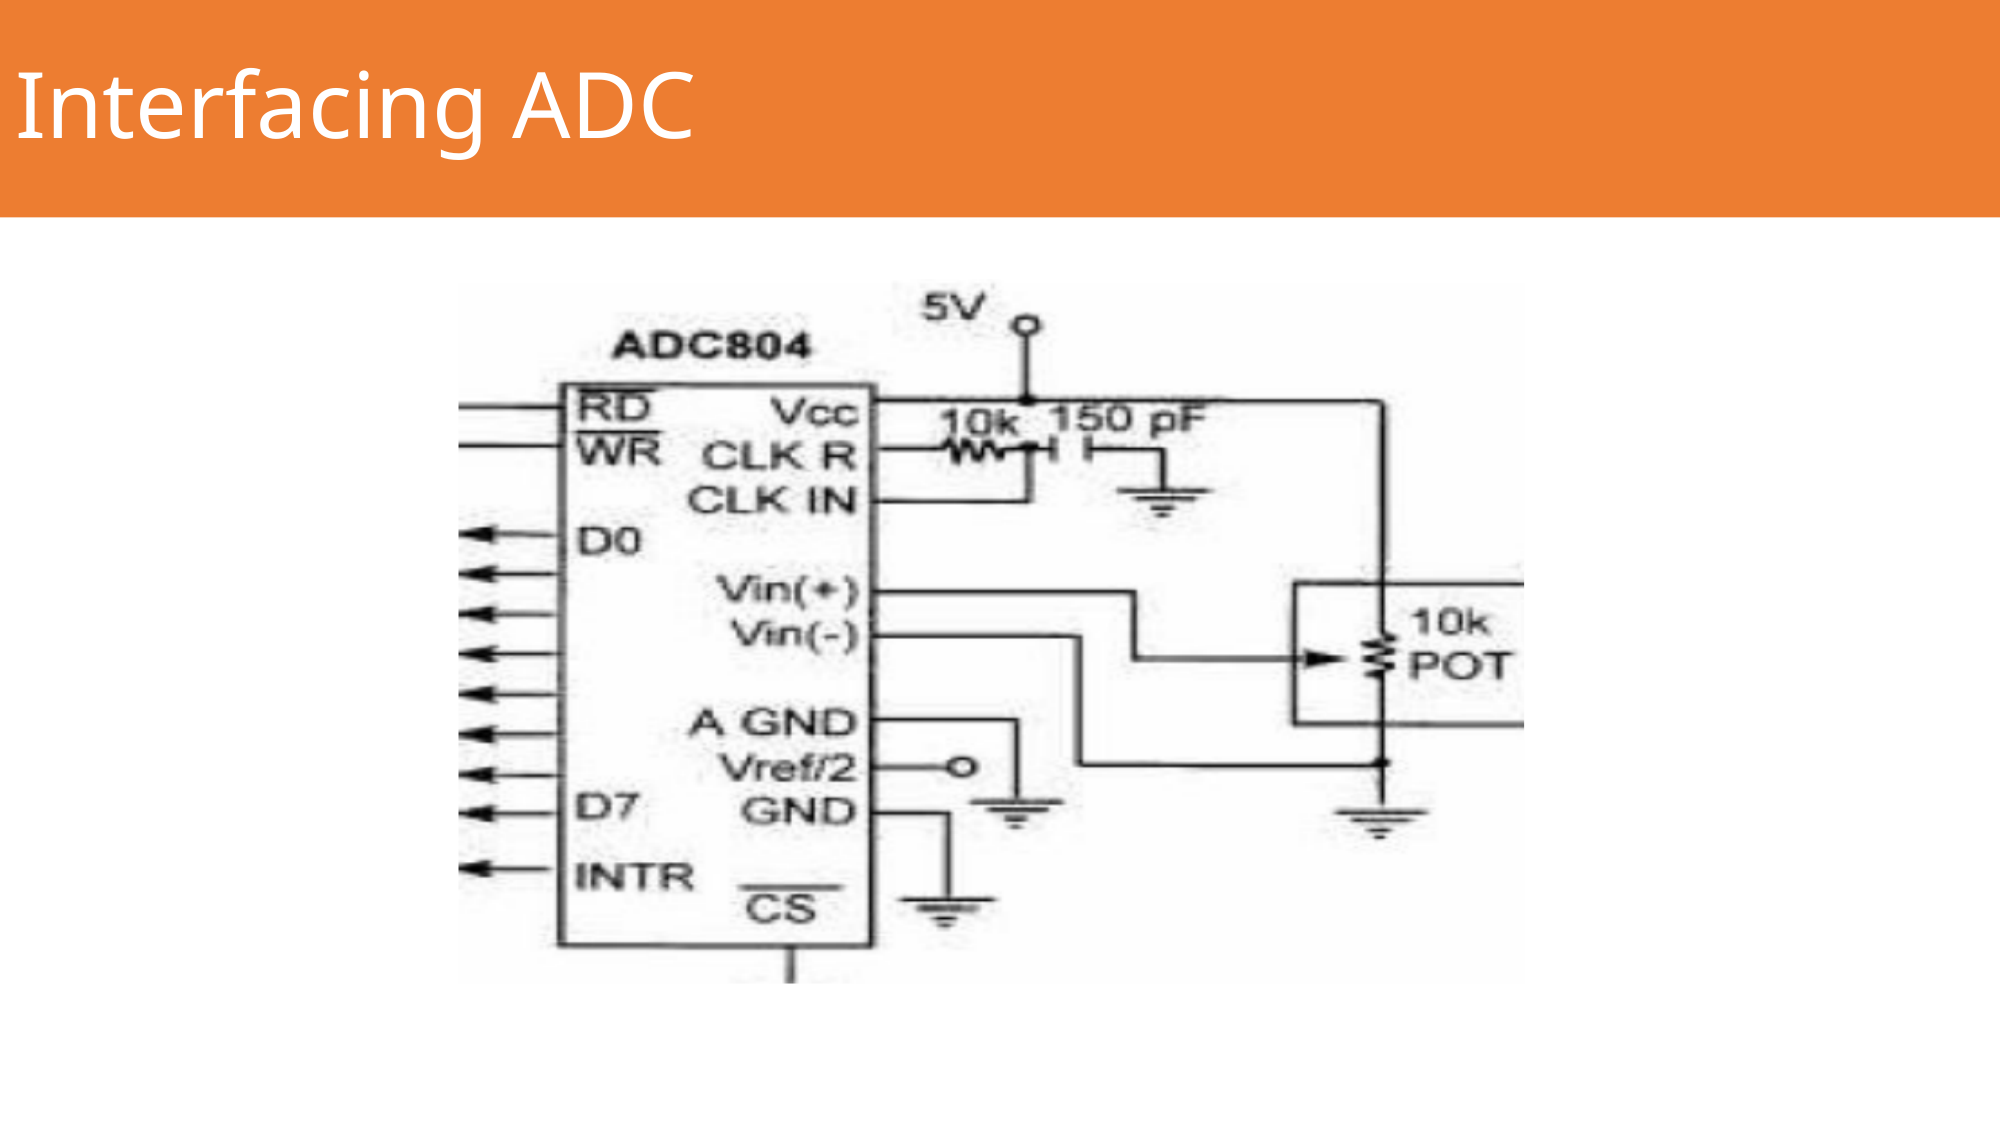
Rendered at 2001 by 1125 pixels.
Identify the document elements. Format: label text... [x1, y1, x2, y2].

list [322, 279, 1525, 994]
title Interfacing ADC [0, 0, 2000, 218]
